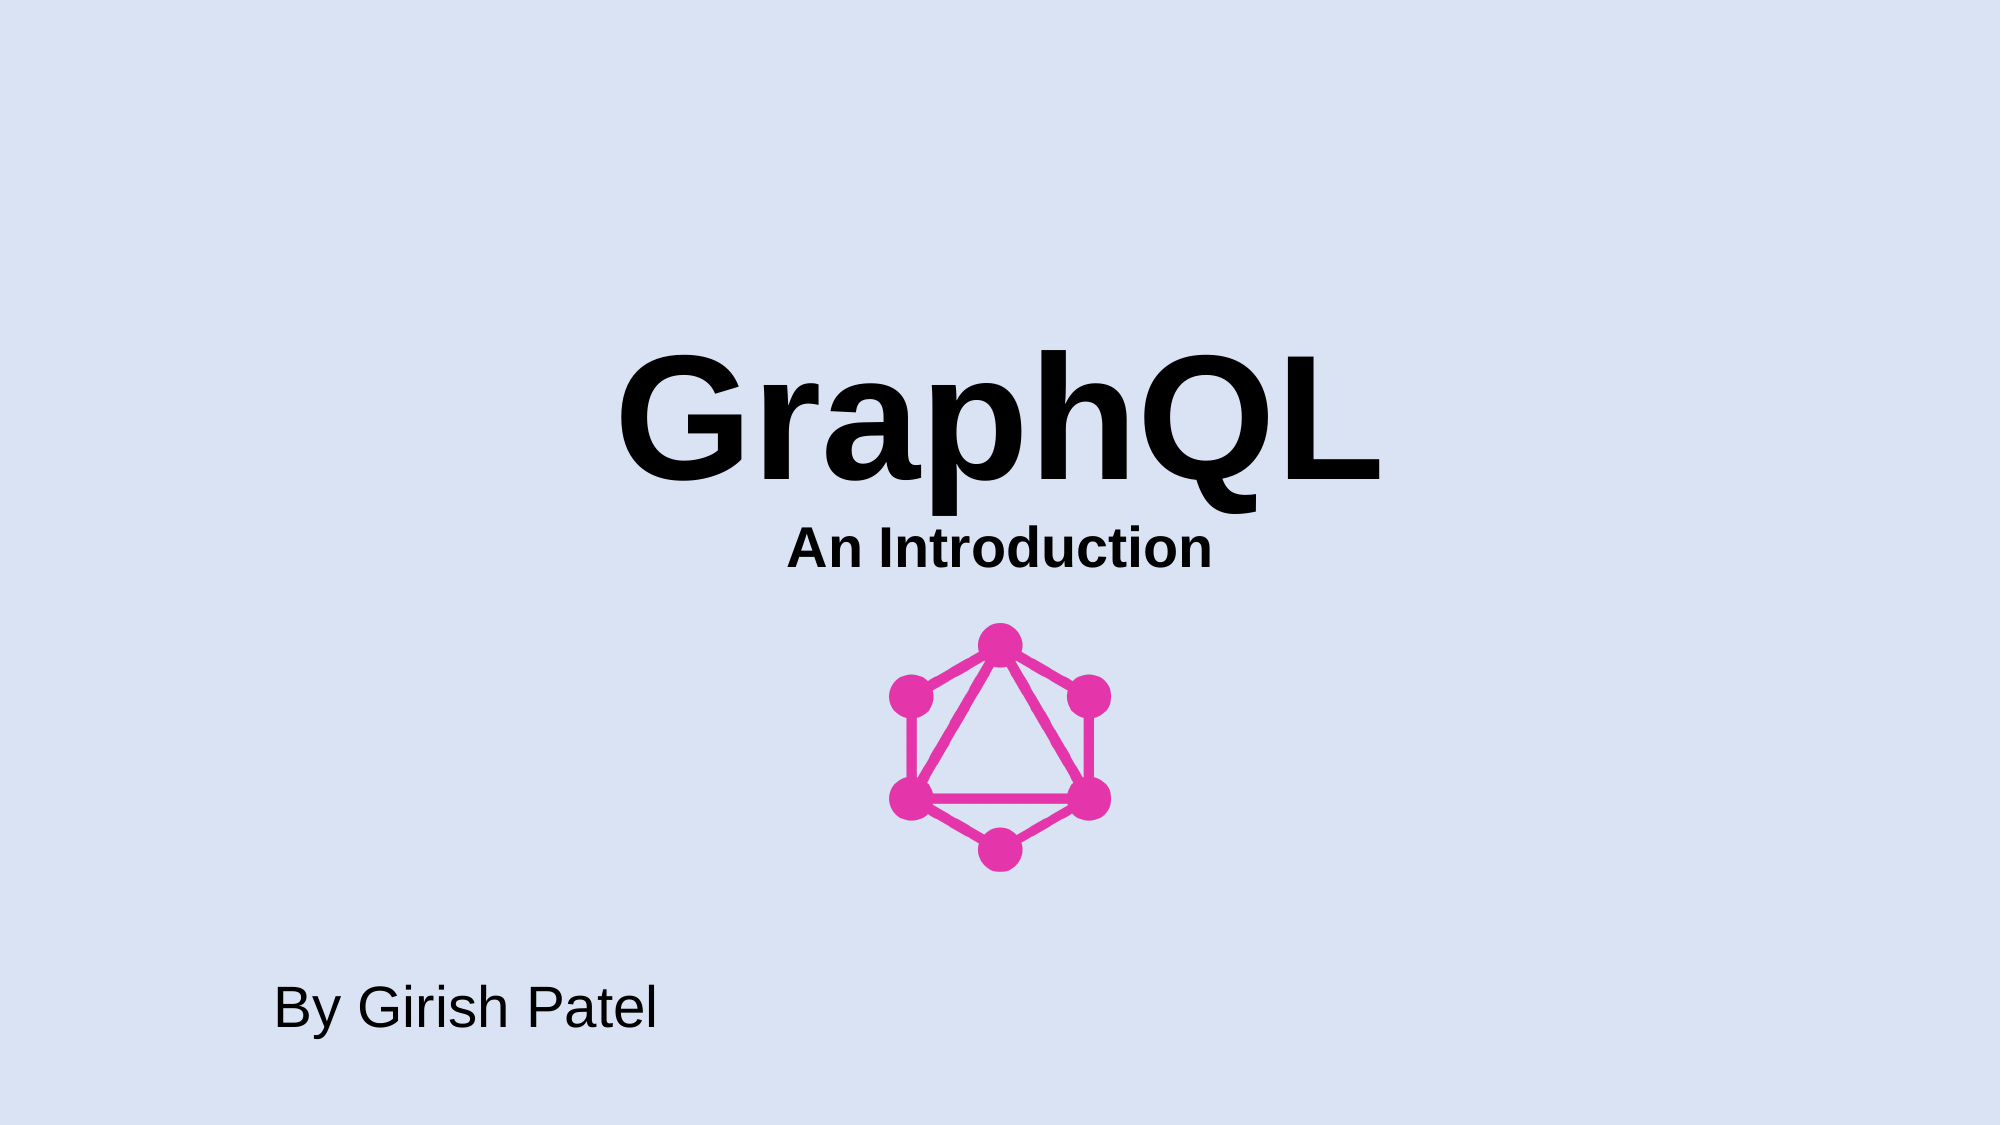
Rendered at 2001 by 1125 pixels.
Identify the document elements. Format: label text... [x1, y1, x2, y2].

title GraphQL An Introduction [214, 195, 1786, 588]
text_box By Girish Patel [258, 961, 1144, 1125]
picture [889, 623, 1111, 872]
